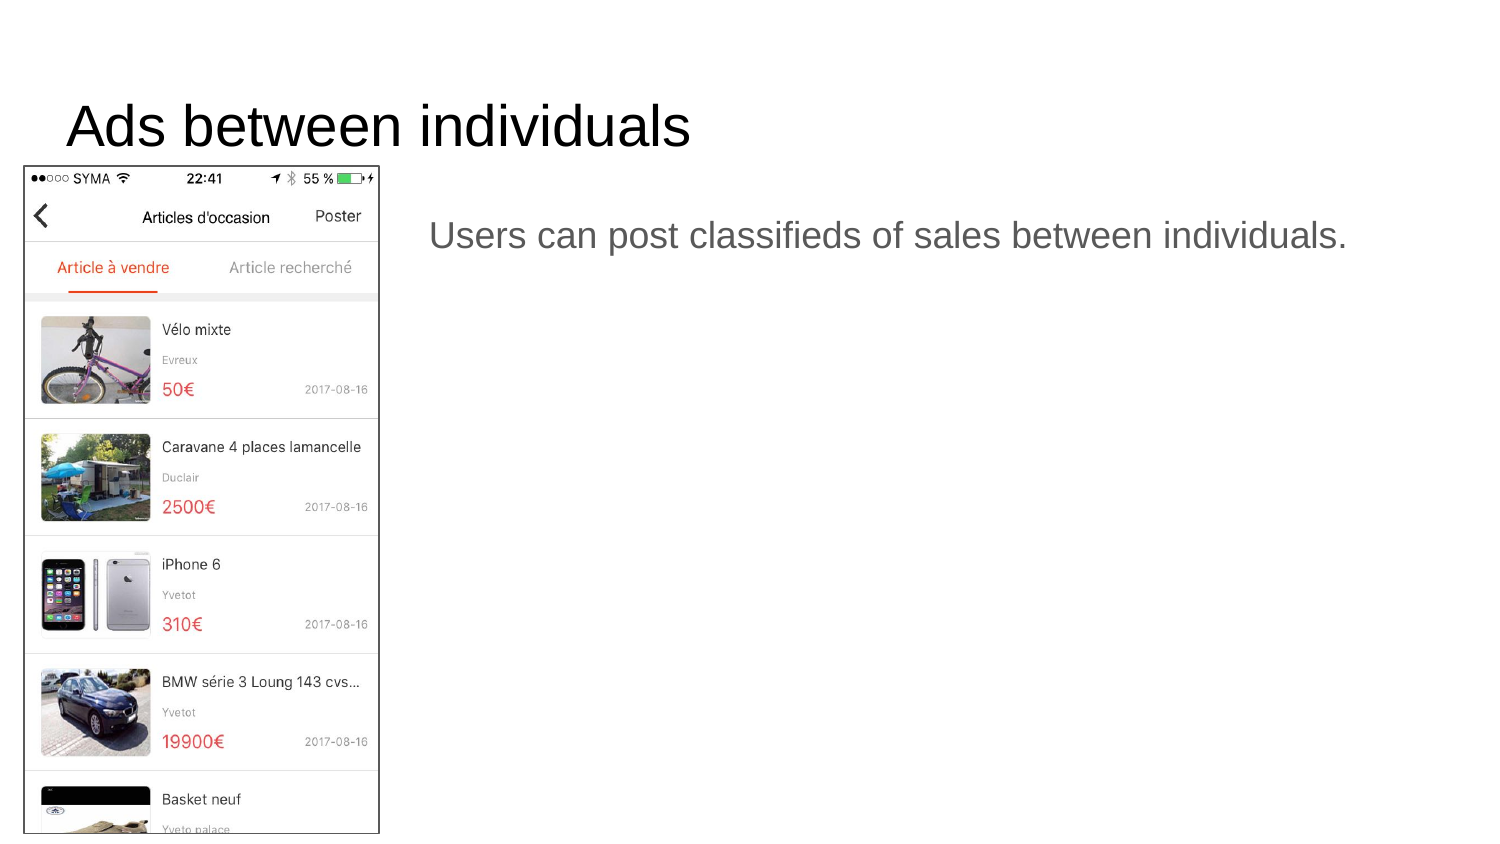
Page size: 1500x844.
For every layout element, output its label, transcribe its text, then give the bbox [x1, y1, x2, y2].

picture [24, 166, 379, 833]
list Users can post classifieds of sales between individuals. [414, 189, 1449, 750]
title Ads between individuals [51, 72, 1449, 167]
